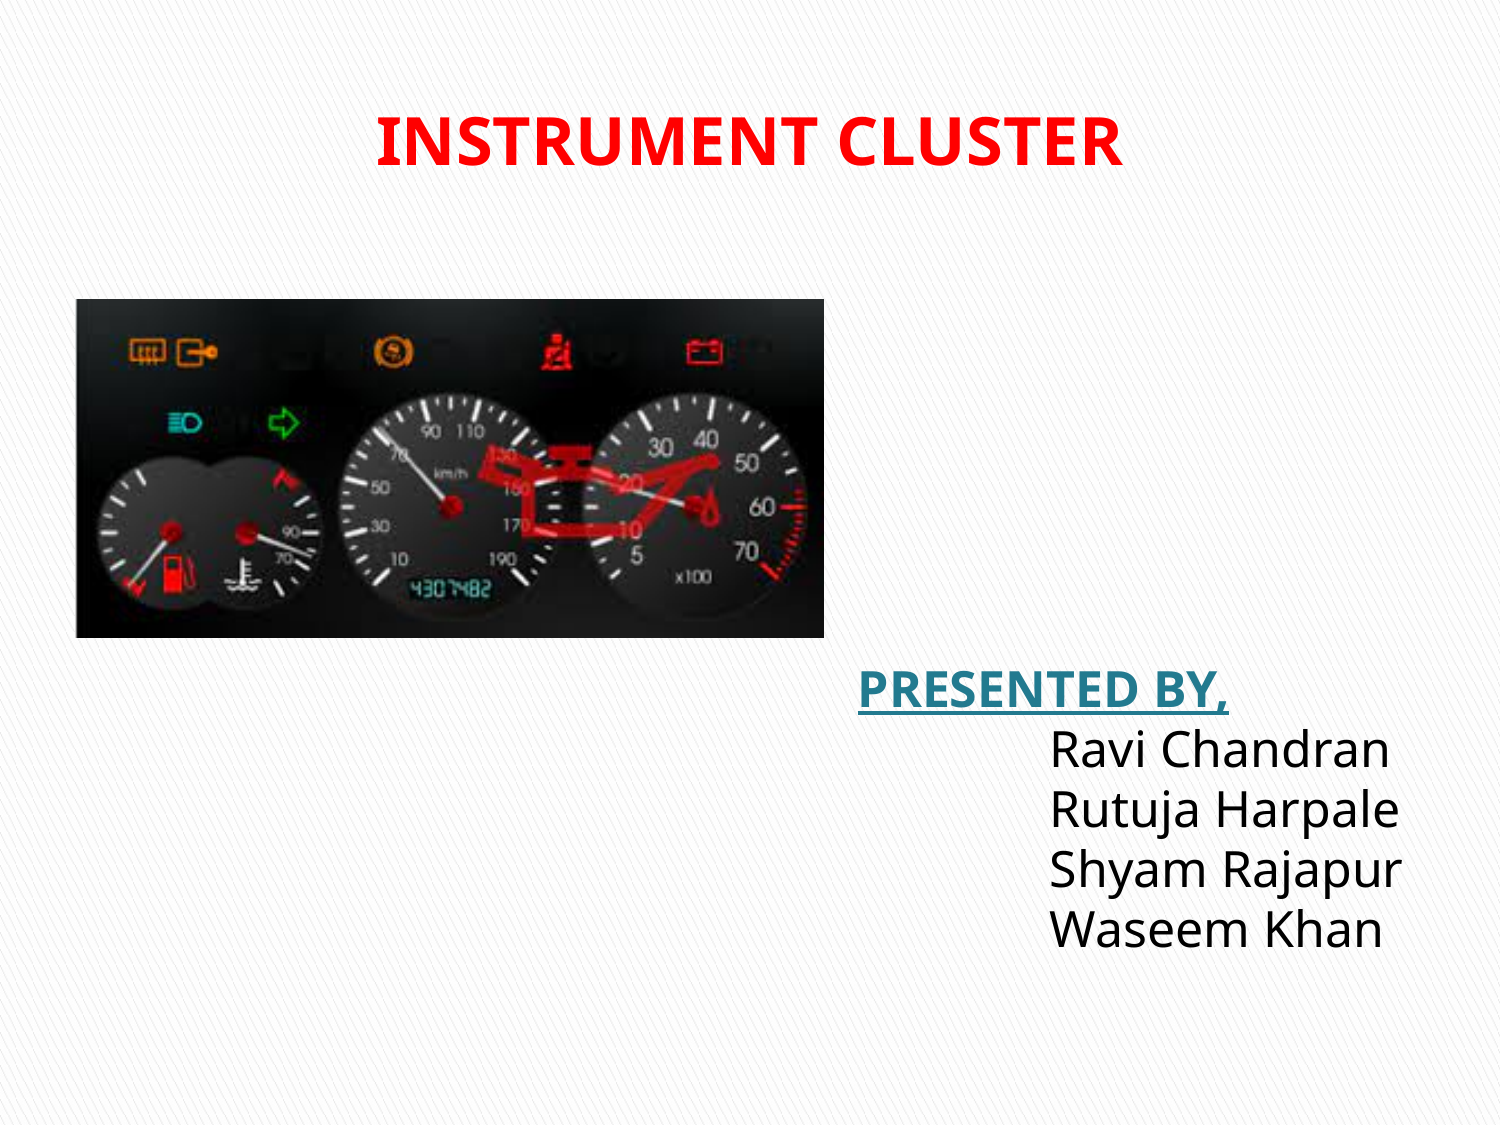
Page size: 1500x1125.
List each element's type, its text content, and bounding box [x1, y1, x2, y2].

list PRESENTED BY, Ravi Chandran Rutuja Harpale Shyam Rajapur Waseem Khan [825, 650, 1425, 1050]
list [74, 299, 824, 638]
title INSTRUMENT CLUSTER [75, 44, 1425, 233]
